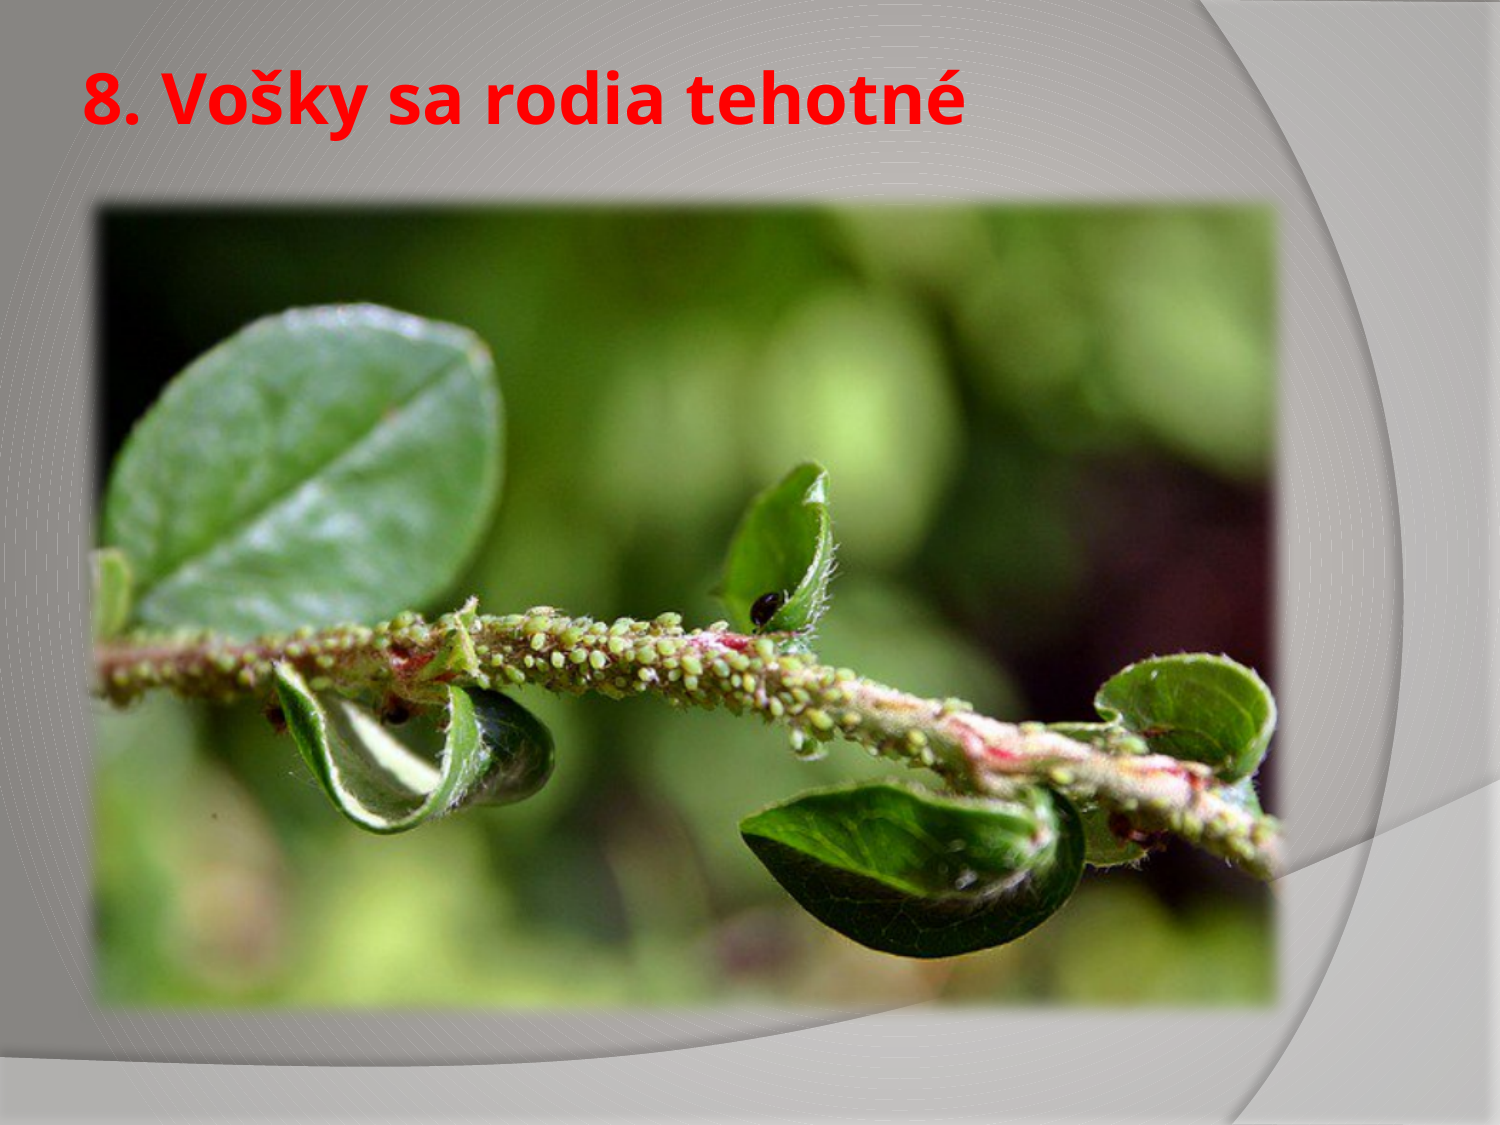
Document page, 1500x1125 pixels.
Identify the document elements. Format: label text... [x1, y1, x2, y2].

title 8. Vošky sa rodia tehotné [75, 45, 1300, 179]
picture [78, 187, 1295, 1026]
